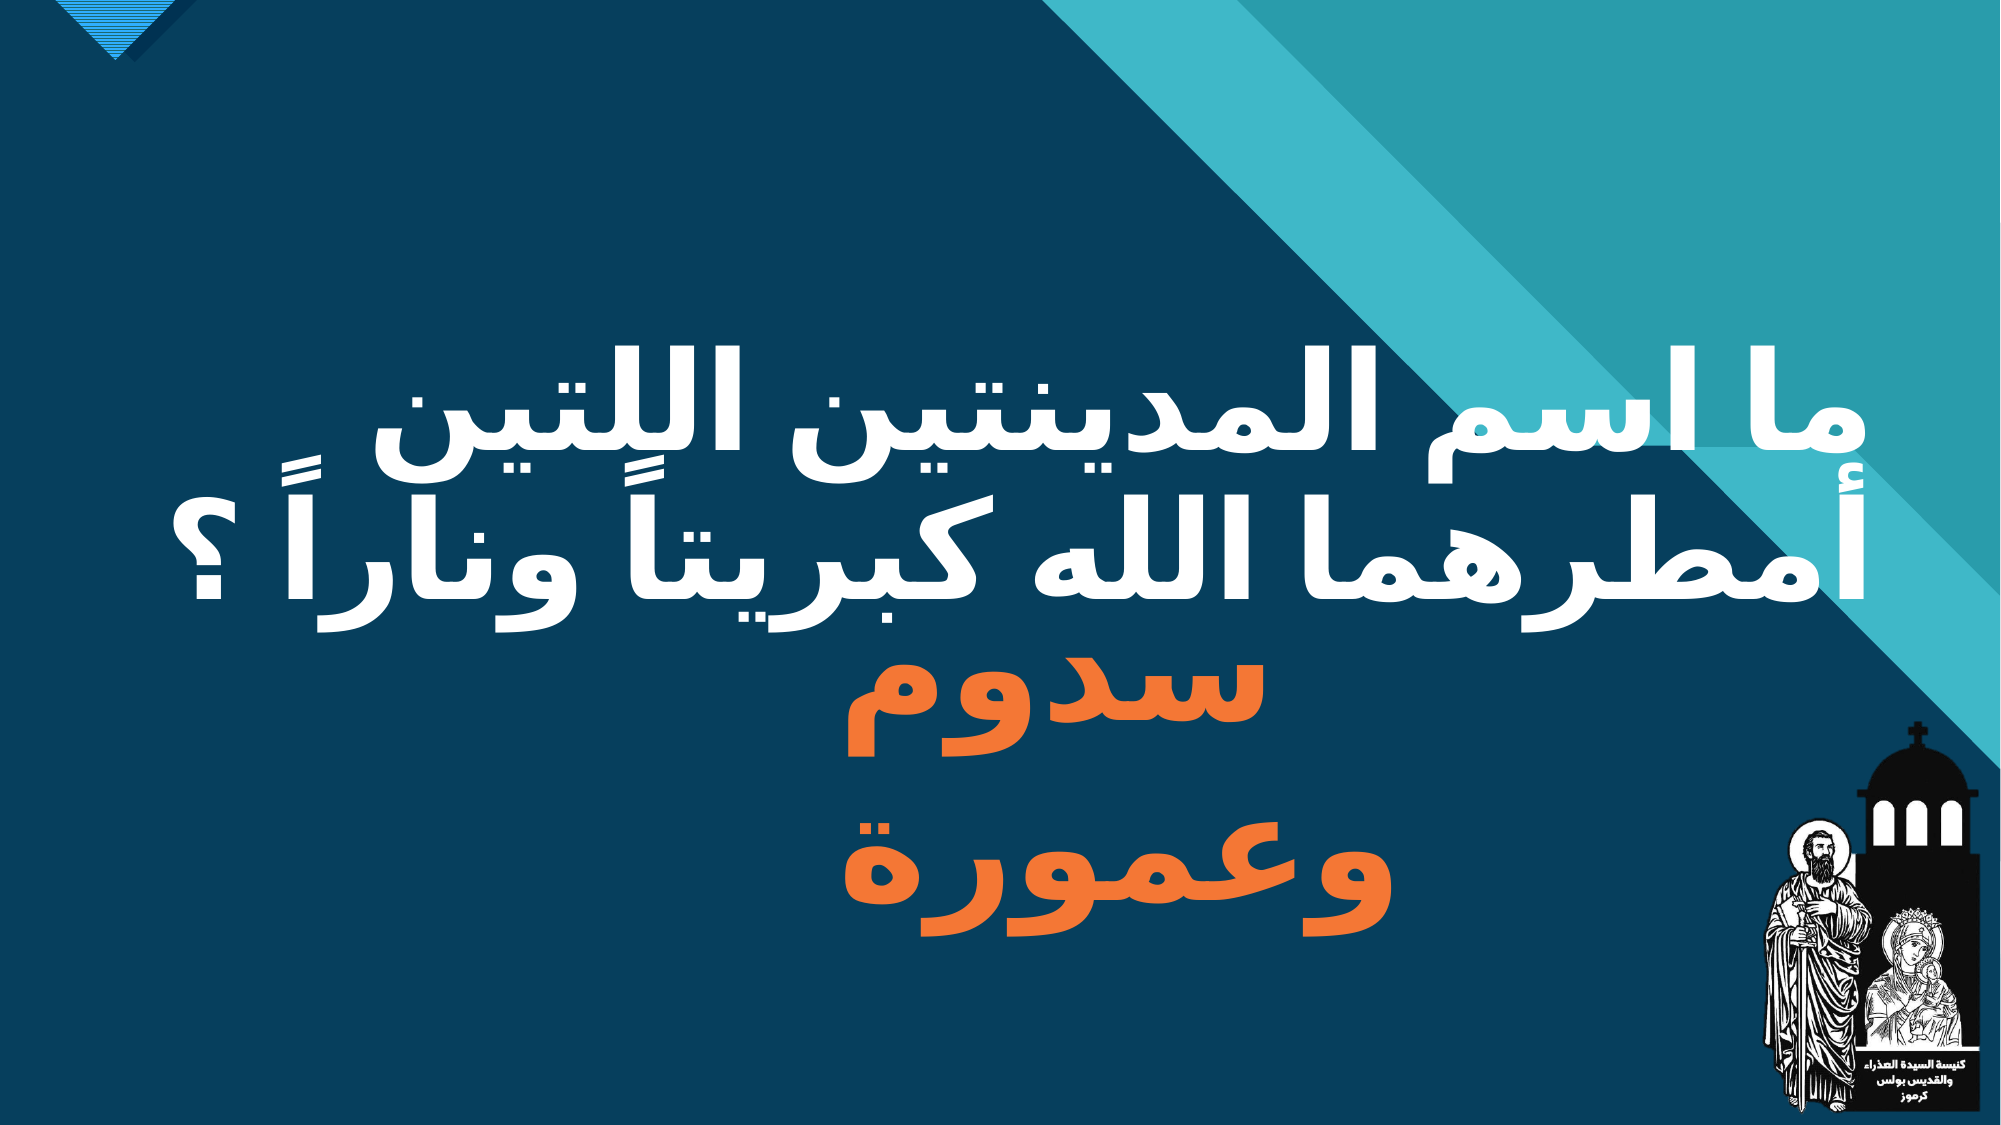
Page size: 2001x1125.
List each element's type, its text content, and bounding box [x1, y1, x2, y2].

picture [846, 847, 918, 904]
picture [860, 824, 870, 834]
picture [1007, 823, 1294, 936]
picture [1303, 852, 1391, 936]
title ما اسم المدينتين اللتين أمطرهما الله كبريتاً وناراً ؟ [51, 324, 1892, 640]
picture [921, 860, 1003, 936]
picture [1763, 722, 1980, 1114]
picture [879, 824, 889, 834]
picture [1903, 670, 2000, 767]
list سدوم وعمورة [823, 562, 1594, 804]
